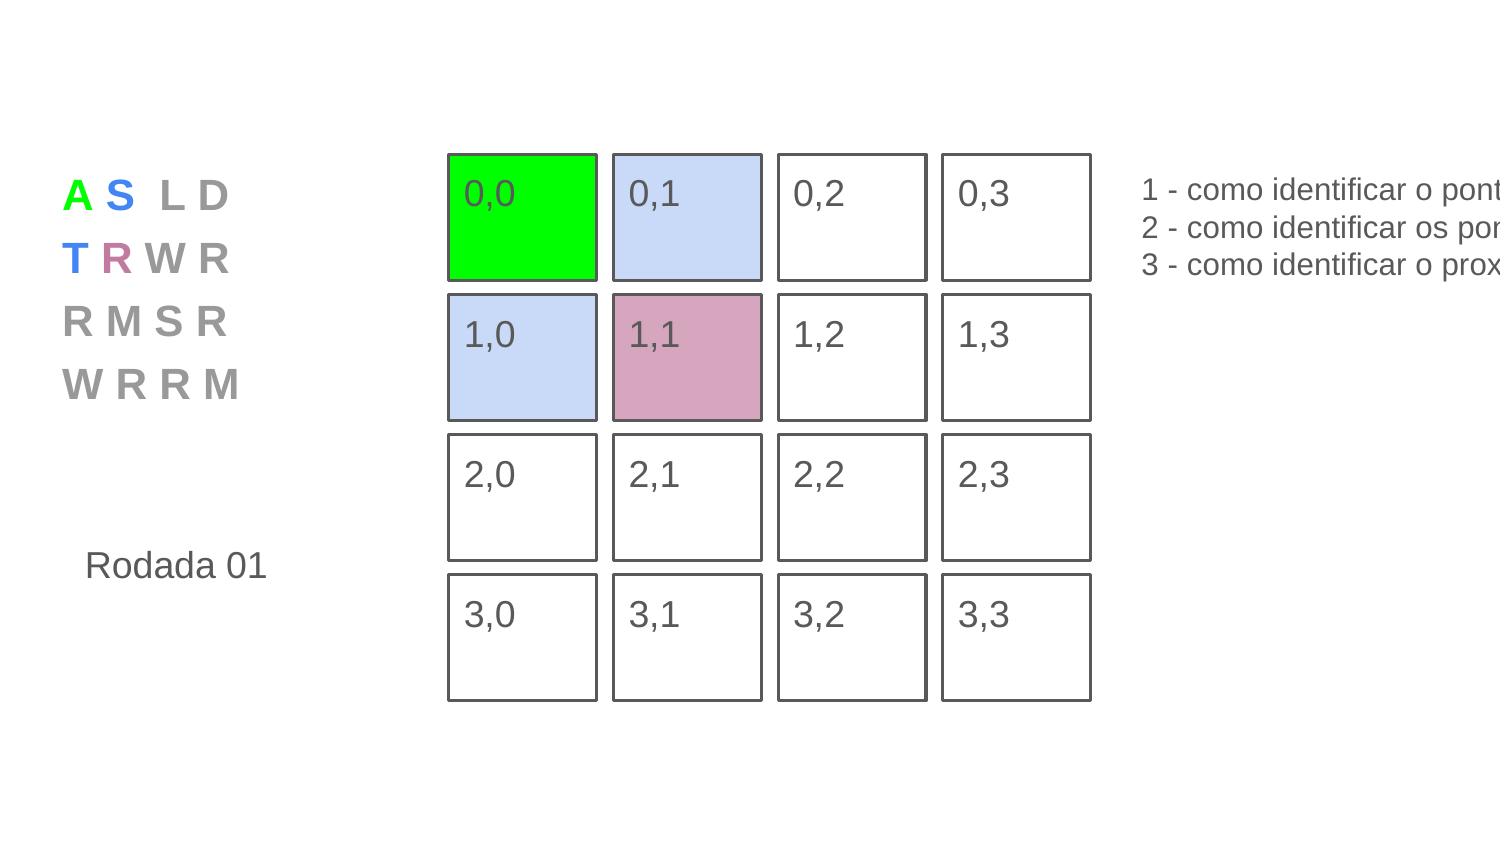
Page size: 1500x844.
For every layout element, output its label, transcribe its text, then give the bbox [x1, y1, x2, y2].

text_box 3,2 [778, 574, 927, 701]
text_box A S L D T R W R R M S R W R R M [47, 141, 379, 424]
text_box 0,2 [778, 154, 927, 281]
text_box 2,1 [613, 434, 762, 561]
text_box 2,3 [942, 434, 1091, 561]
text_box 0,0 [448, 154, 597, 281]
text_box 3,1 [613, 574, 762, 701]
text_box 2,0 [448, 434, 597, 561]
text_box 3,0 [448, 574, 597, 701]
text_box 1,3 [942, 294, 1091, 421]
text_box Rodada 01 [70, 525, 379, 582]
text_box 2,2 [778, 434, 927, 561]
text_box 1,2 [778, 294, 927, 421]
text_box 3,3 [942, 574, 1091, 701]
text_box 0,1 [613, 154, 762, 281]
text_box 1,0 [448, 294, 597, 421]
text_box 1 - como identificar o ponto de partida 2 - como identificar os pontos em volta 3 - como identificar o proximo ponto [1126, 154, 1500, 397]
text_box 0,3 [942, 154, 1091, 281]
text_box 1,1 [613, 294, 762, 421]
